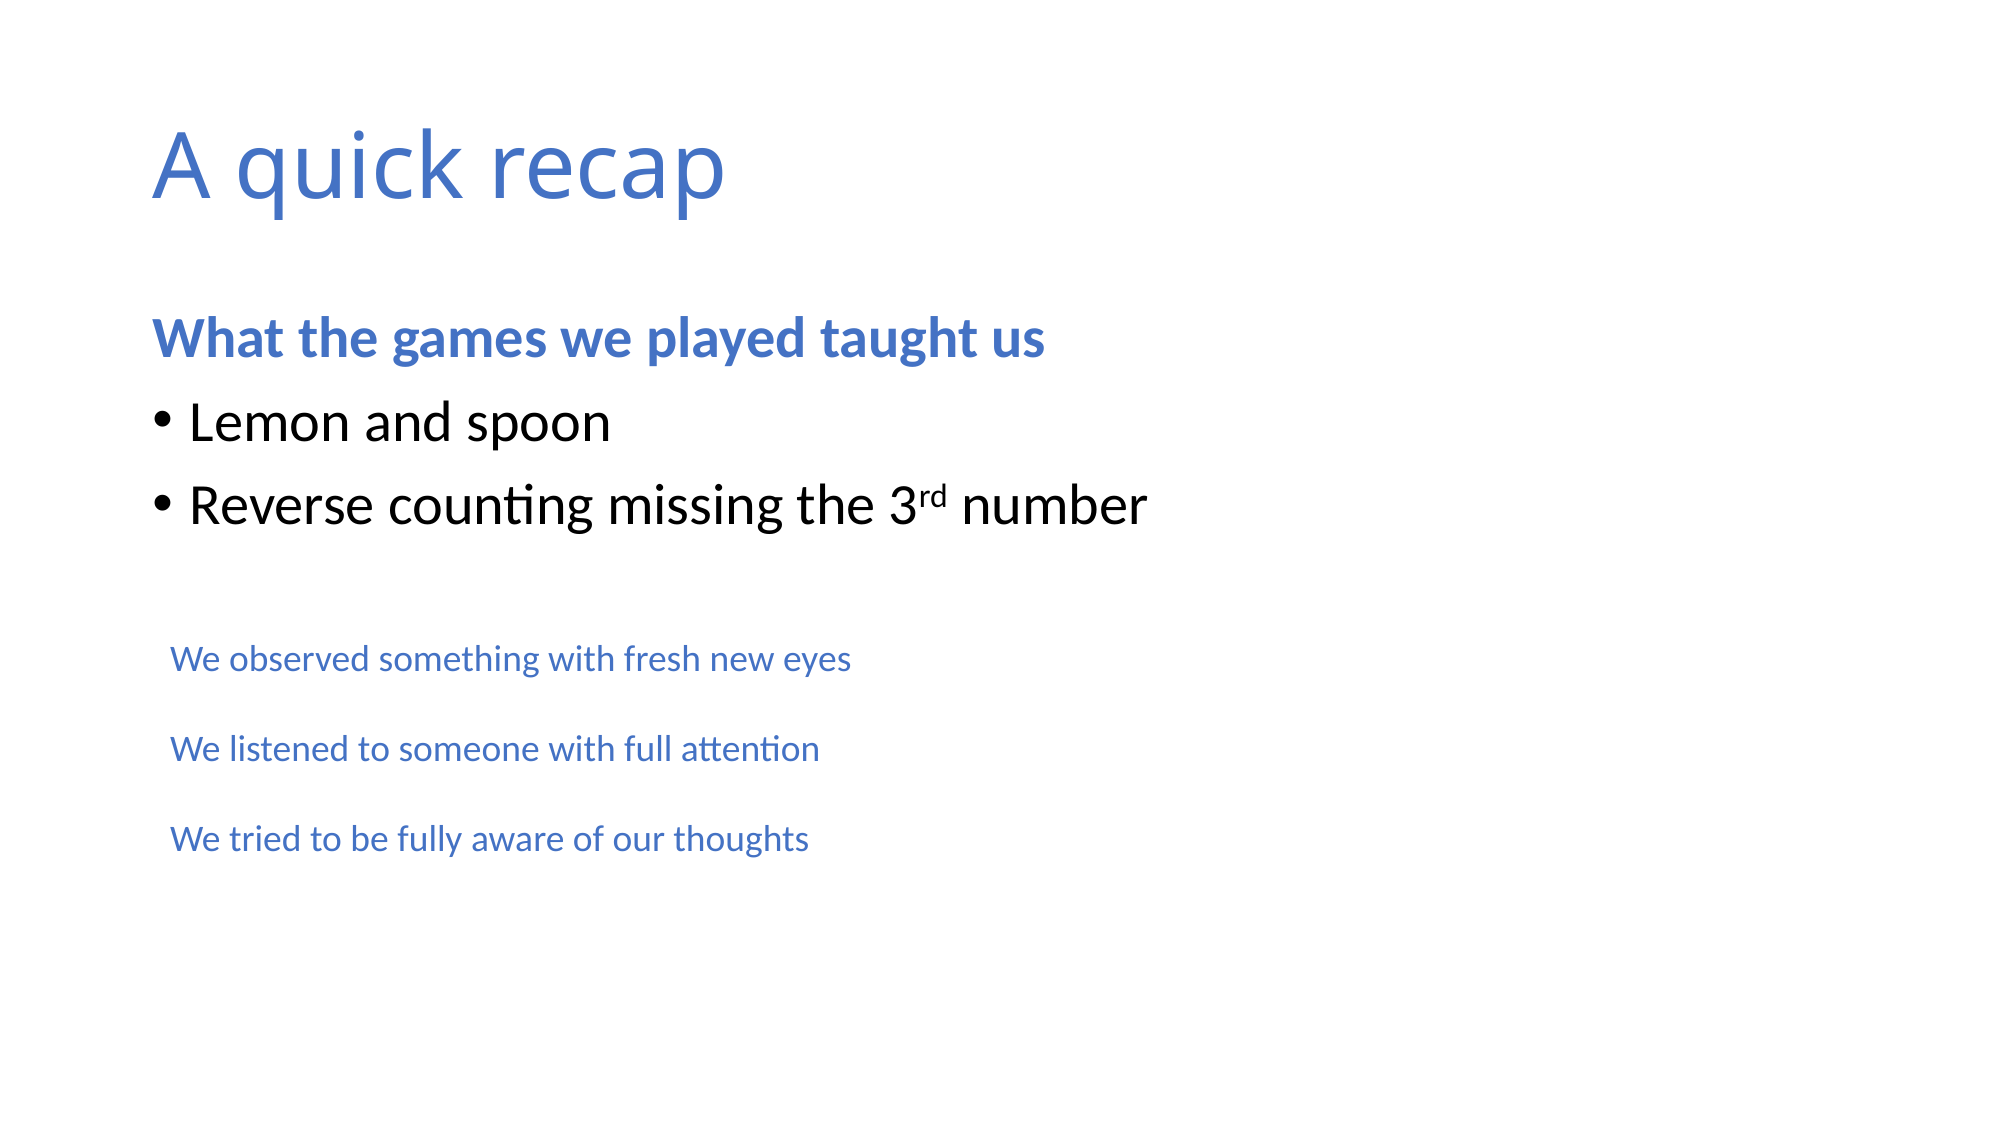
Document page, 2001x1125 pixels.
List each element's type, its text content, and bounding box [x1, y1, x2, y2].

list What the games we played taught us Lemon and spoon Reverse counting missing the 3rd number [137, 299, 1863, 1014]
title A quick recap [137, 59, 1863, 278]
text_box We observed something with fresh new eyes We listened to someone with full attention We tried to be fully aware of our thoughts [155, 626, 1649, 911]
